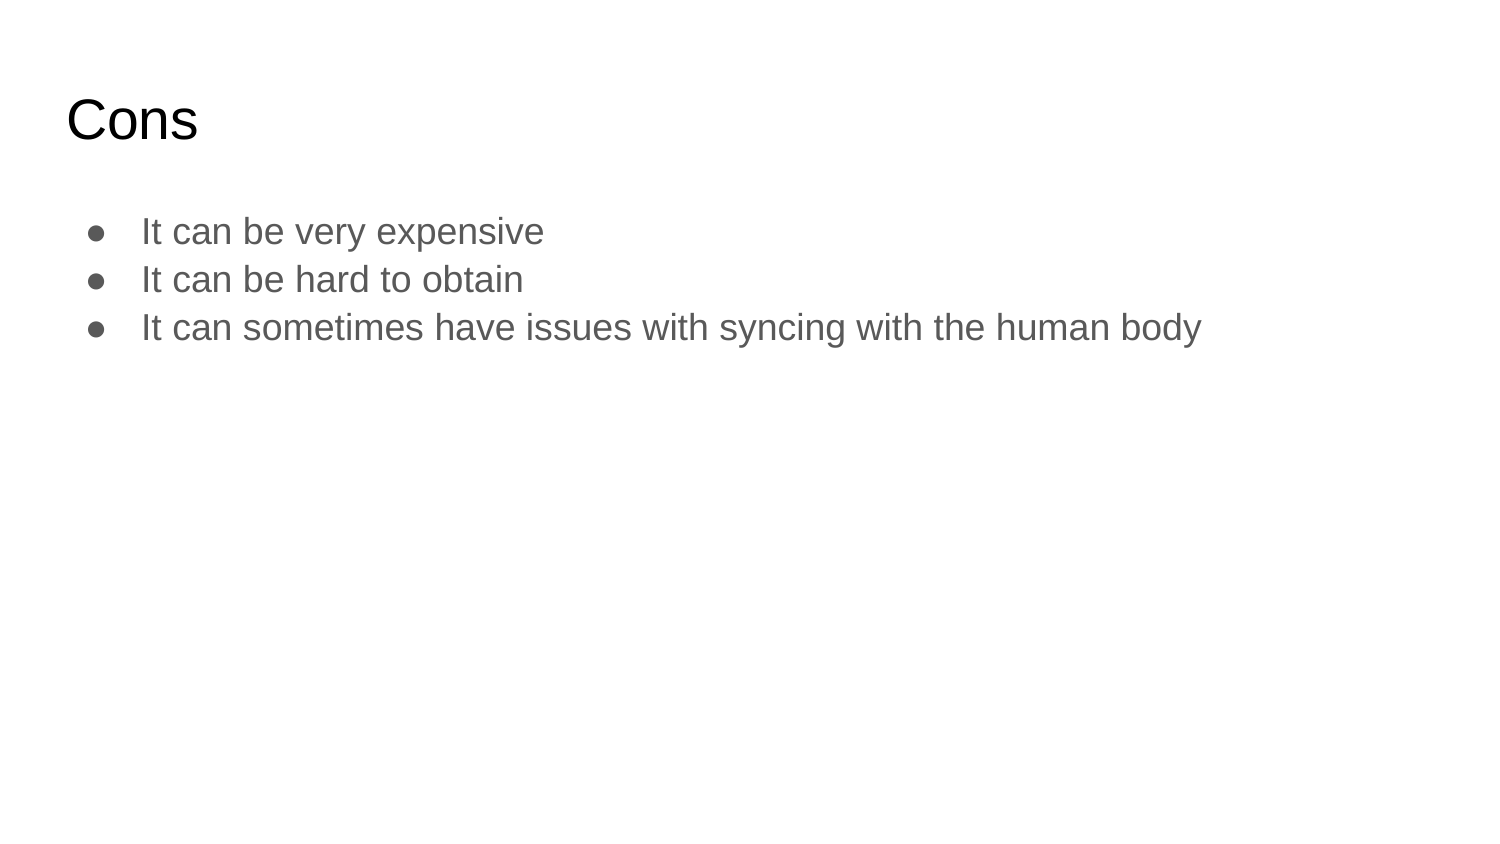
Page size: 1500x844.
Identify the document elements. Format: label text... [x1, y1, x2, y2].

title Cons [51, 72, 1449, 167]
list It can be very expensive It can be hard to obtain It can sometimes have issues with syncing with the human body [51, 189, 1449, 750]
